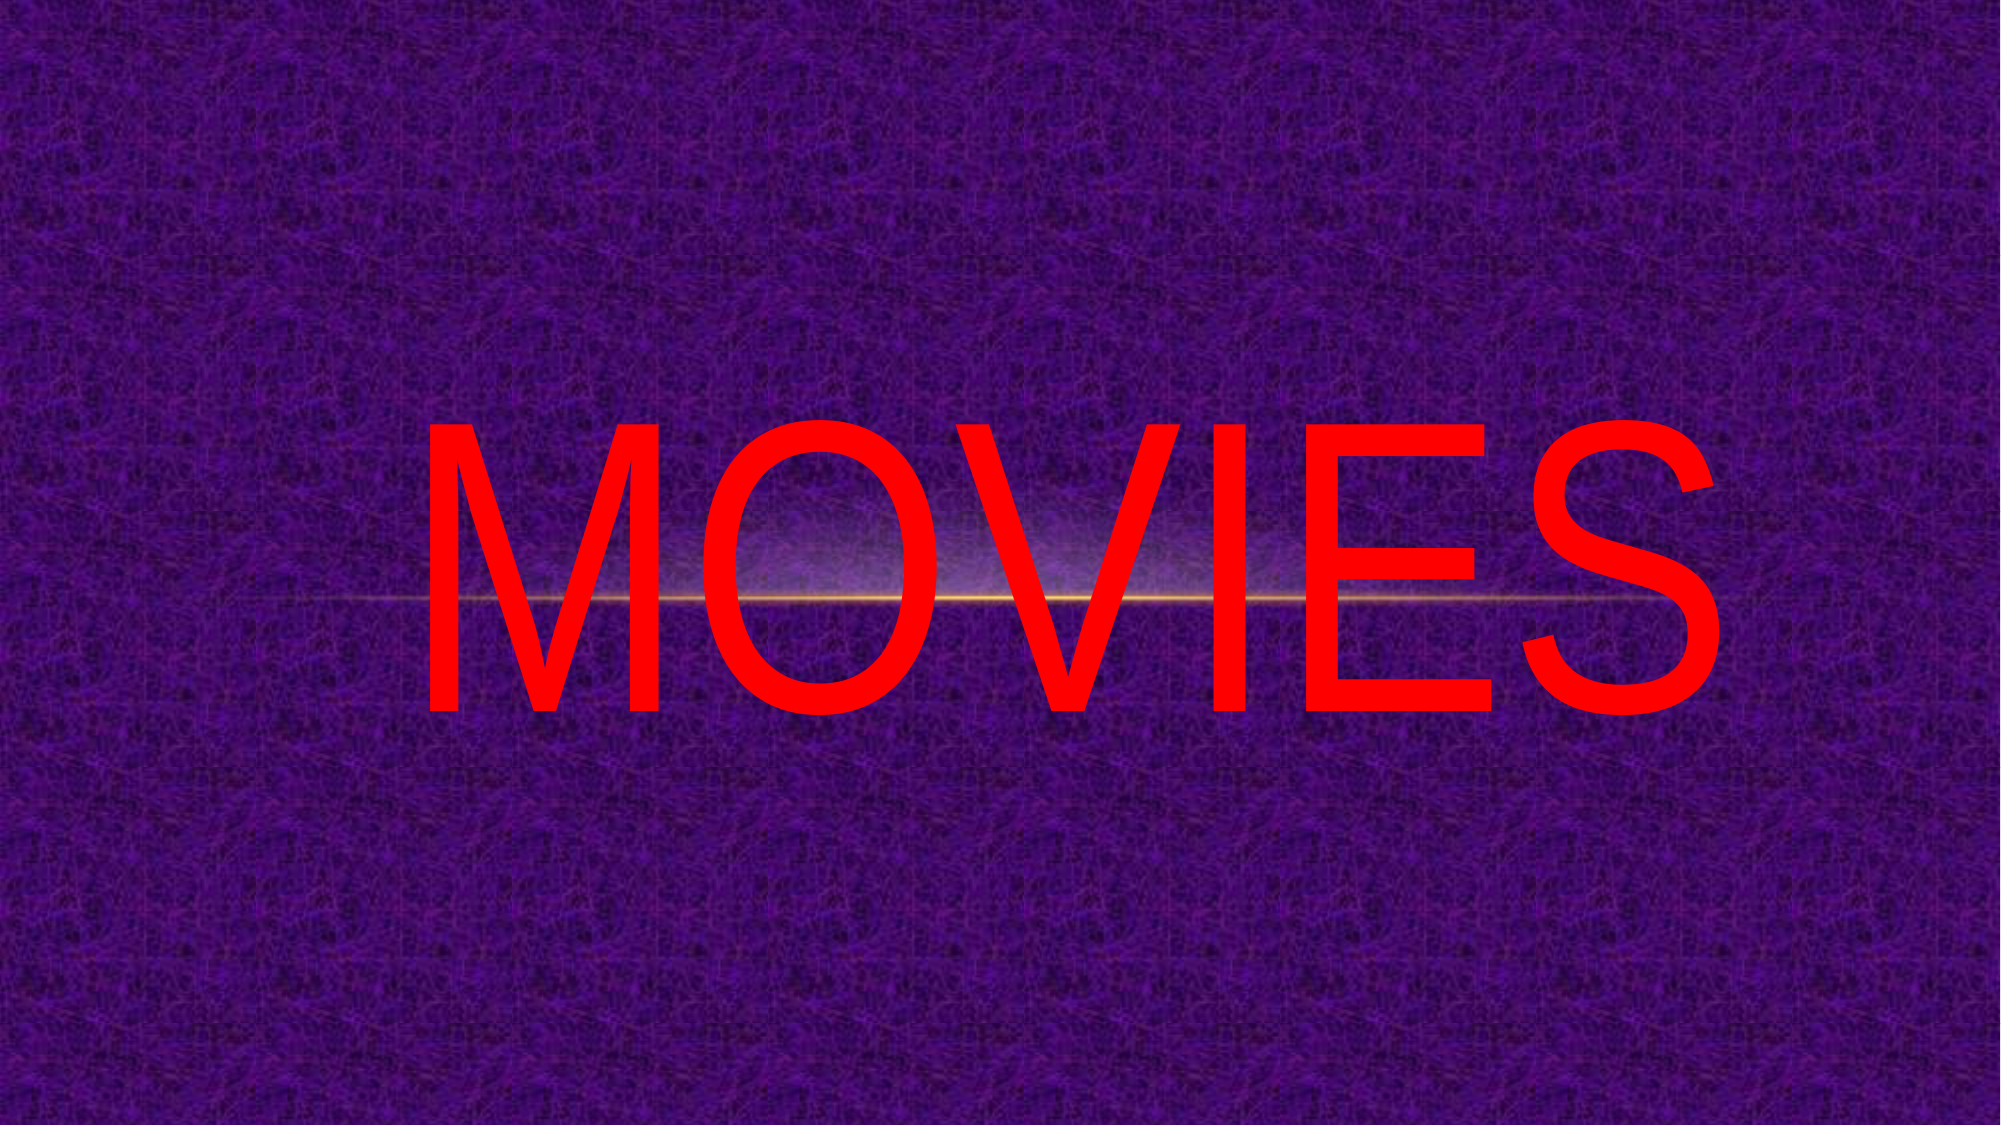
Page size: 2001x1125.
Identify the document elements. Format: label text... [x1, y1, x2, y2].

picture [0, 0, 2001, 1125]
title movies [387, 26, 1908, 803]
